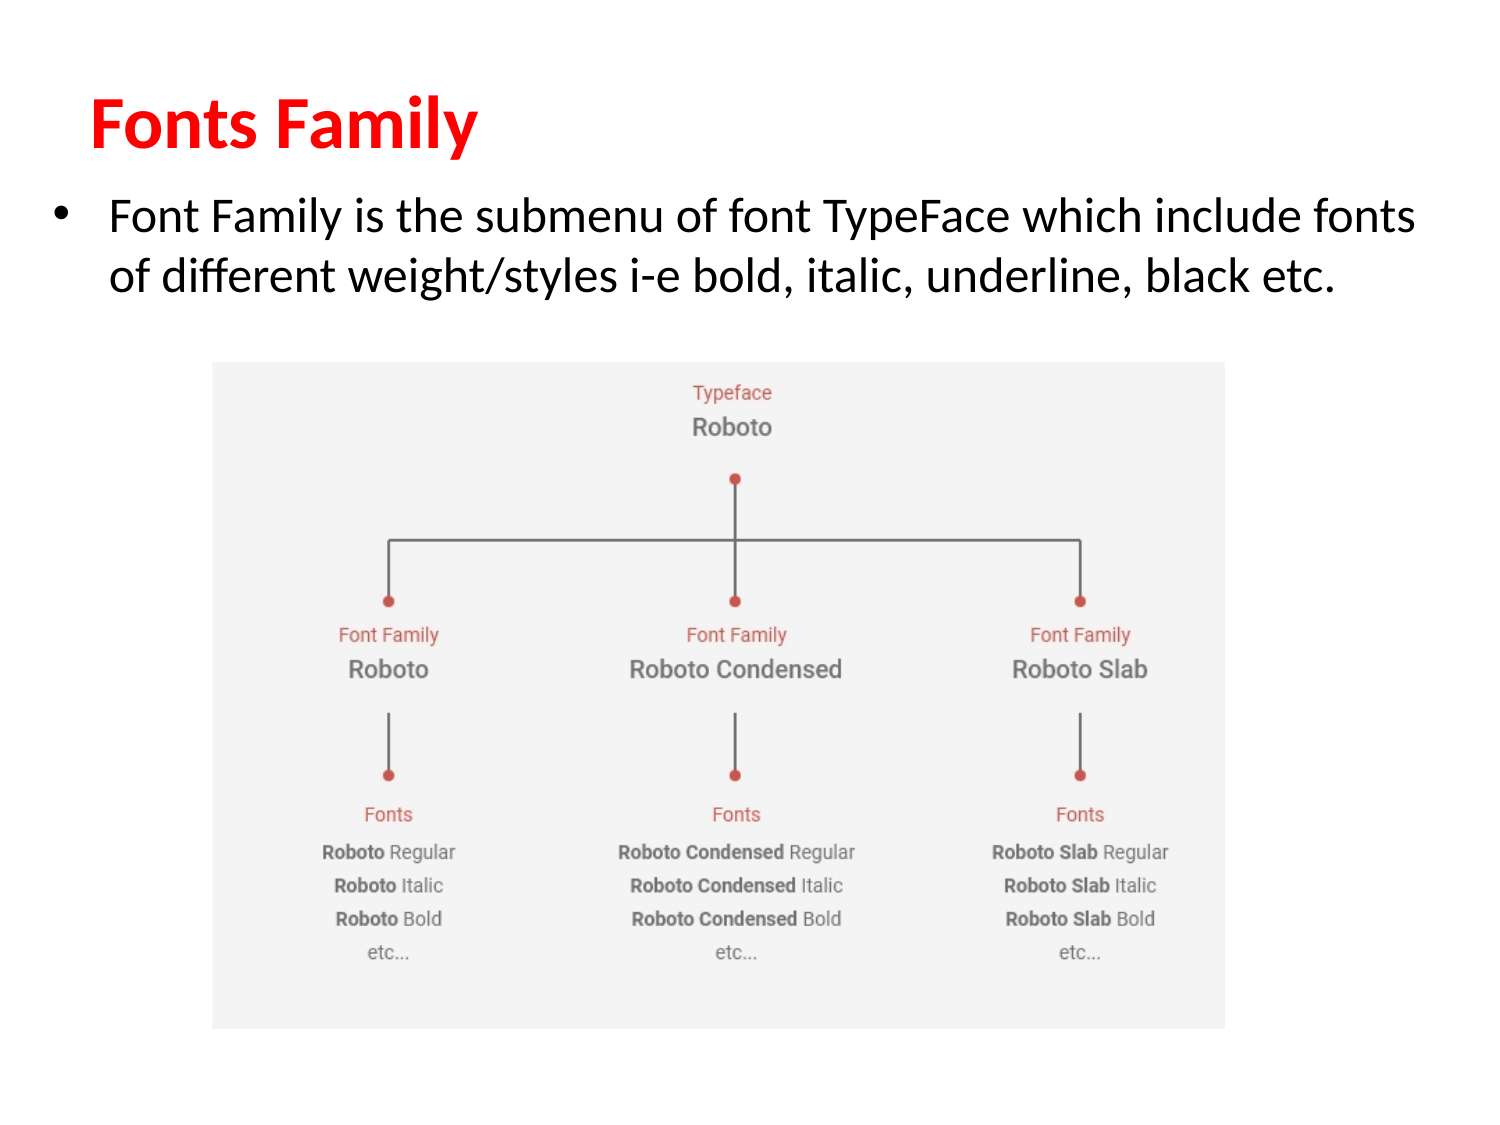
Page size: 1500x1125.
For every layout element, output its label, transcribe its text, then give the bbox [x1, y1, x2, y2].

text_box Font Family is the submenu of font TypeFace which include fonts of different weight/styles i-e bold, italic, underline, black etc. [37, 174, 1463, 400]
text_box Fonts Family [75, 24, 700, 174]
picture [212, 362, 1226, 1053]
